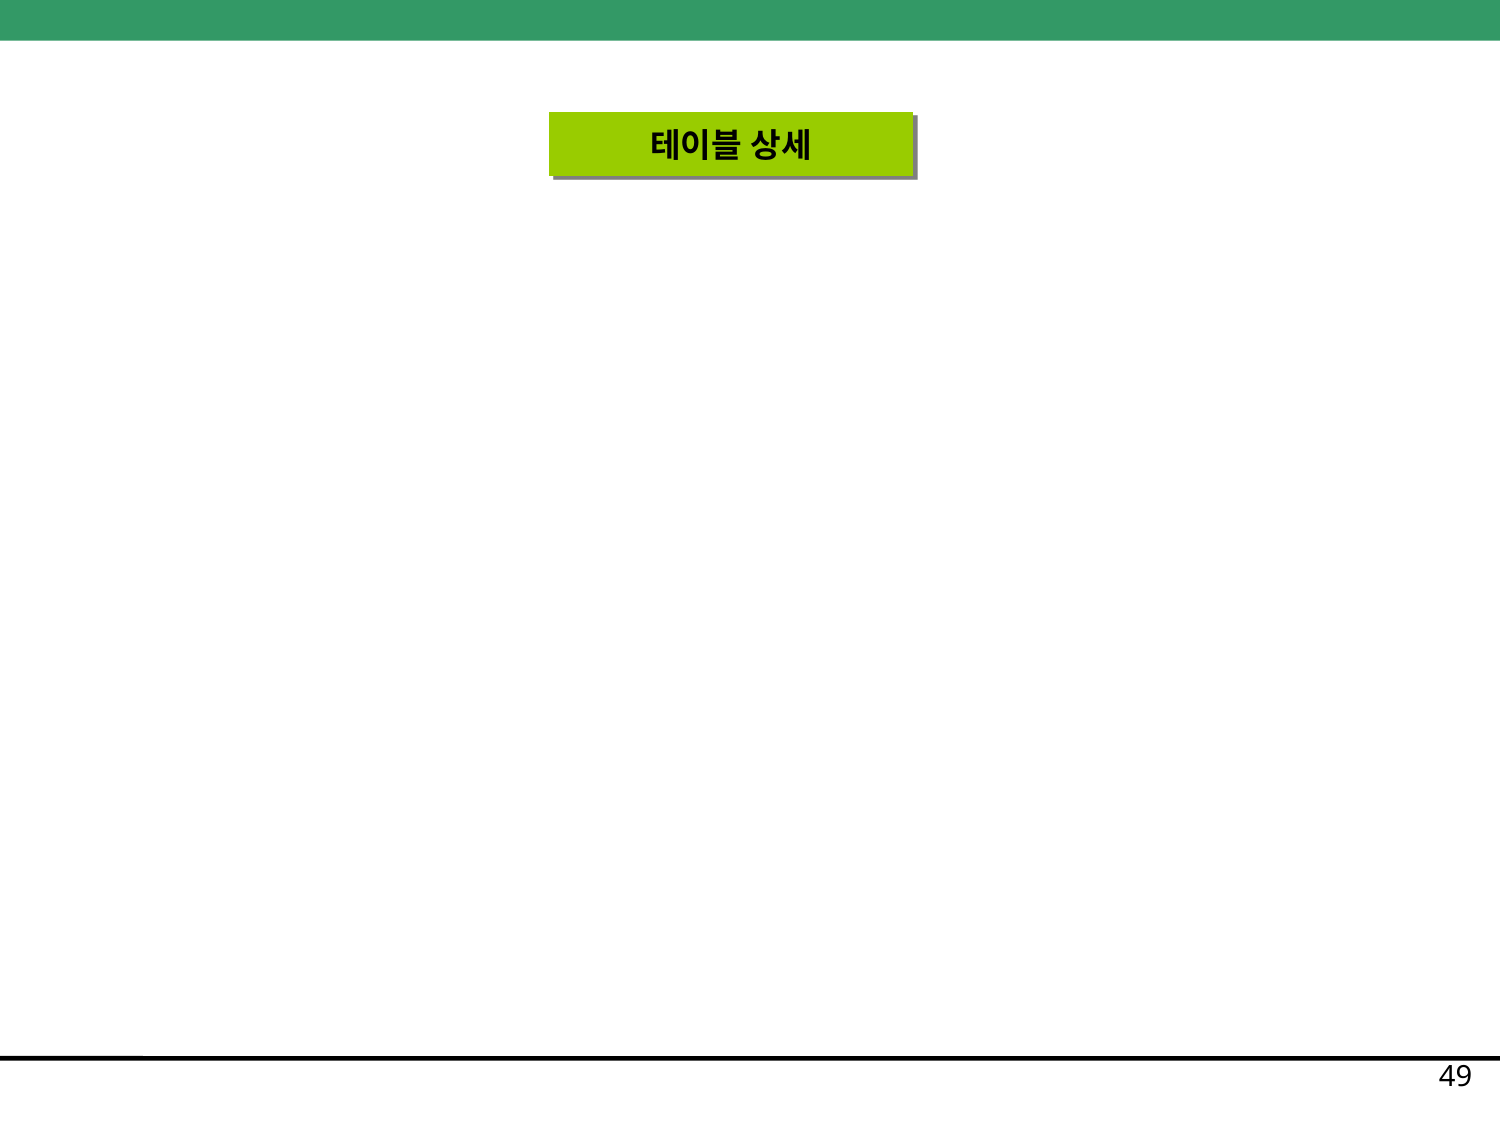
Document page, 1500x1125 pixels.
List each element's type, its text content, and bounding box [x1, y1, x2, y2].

slide_number 49 [1174, 1049, 1488, 1125]
text_box 테이블 상세 [549, 112, 913, 175]
